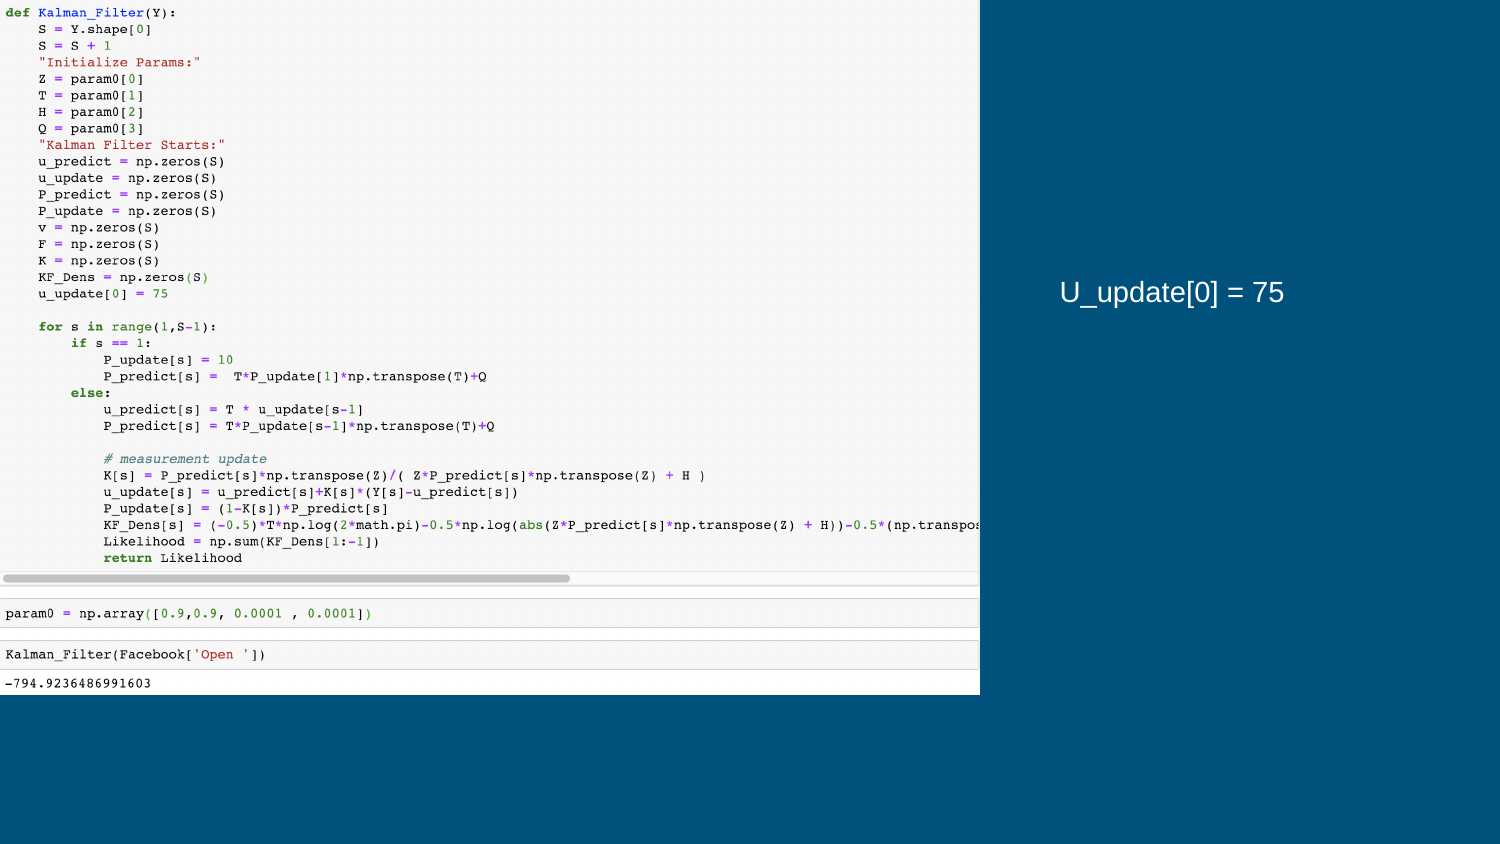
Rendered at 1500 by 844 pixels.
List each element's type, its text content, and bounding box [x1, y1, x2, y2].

text_box U_update[0] = 75 [1044, 266, 1323, 316]
picture [0, 0, 979, 694]
